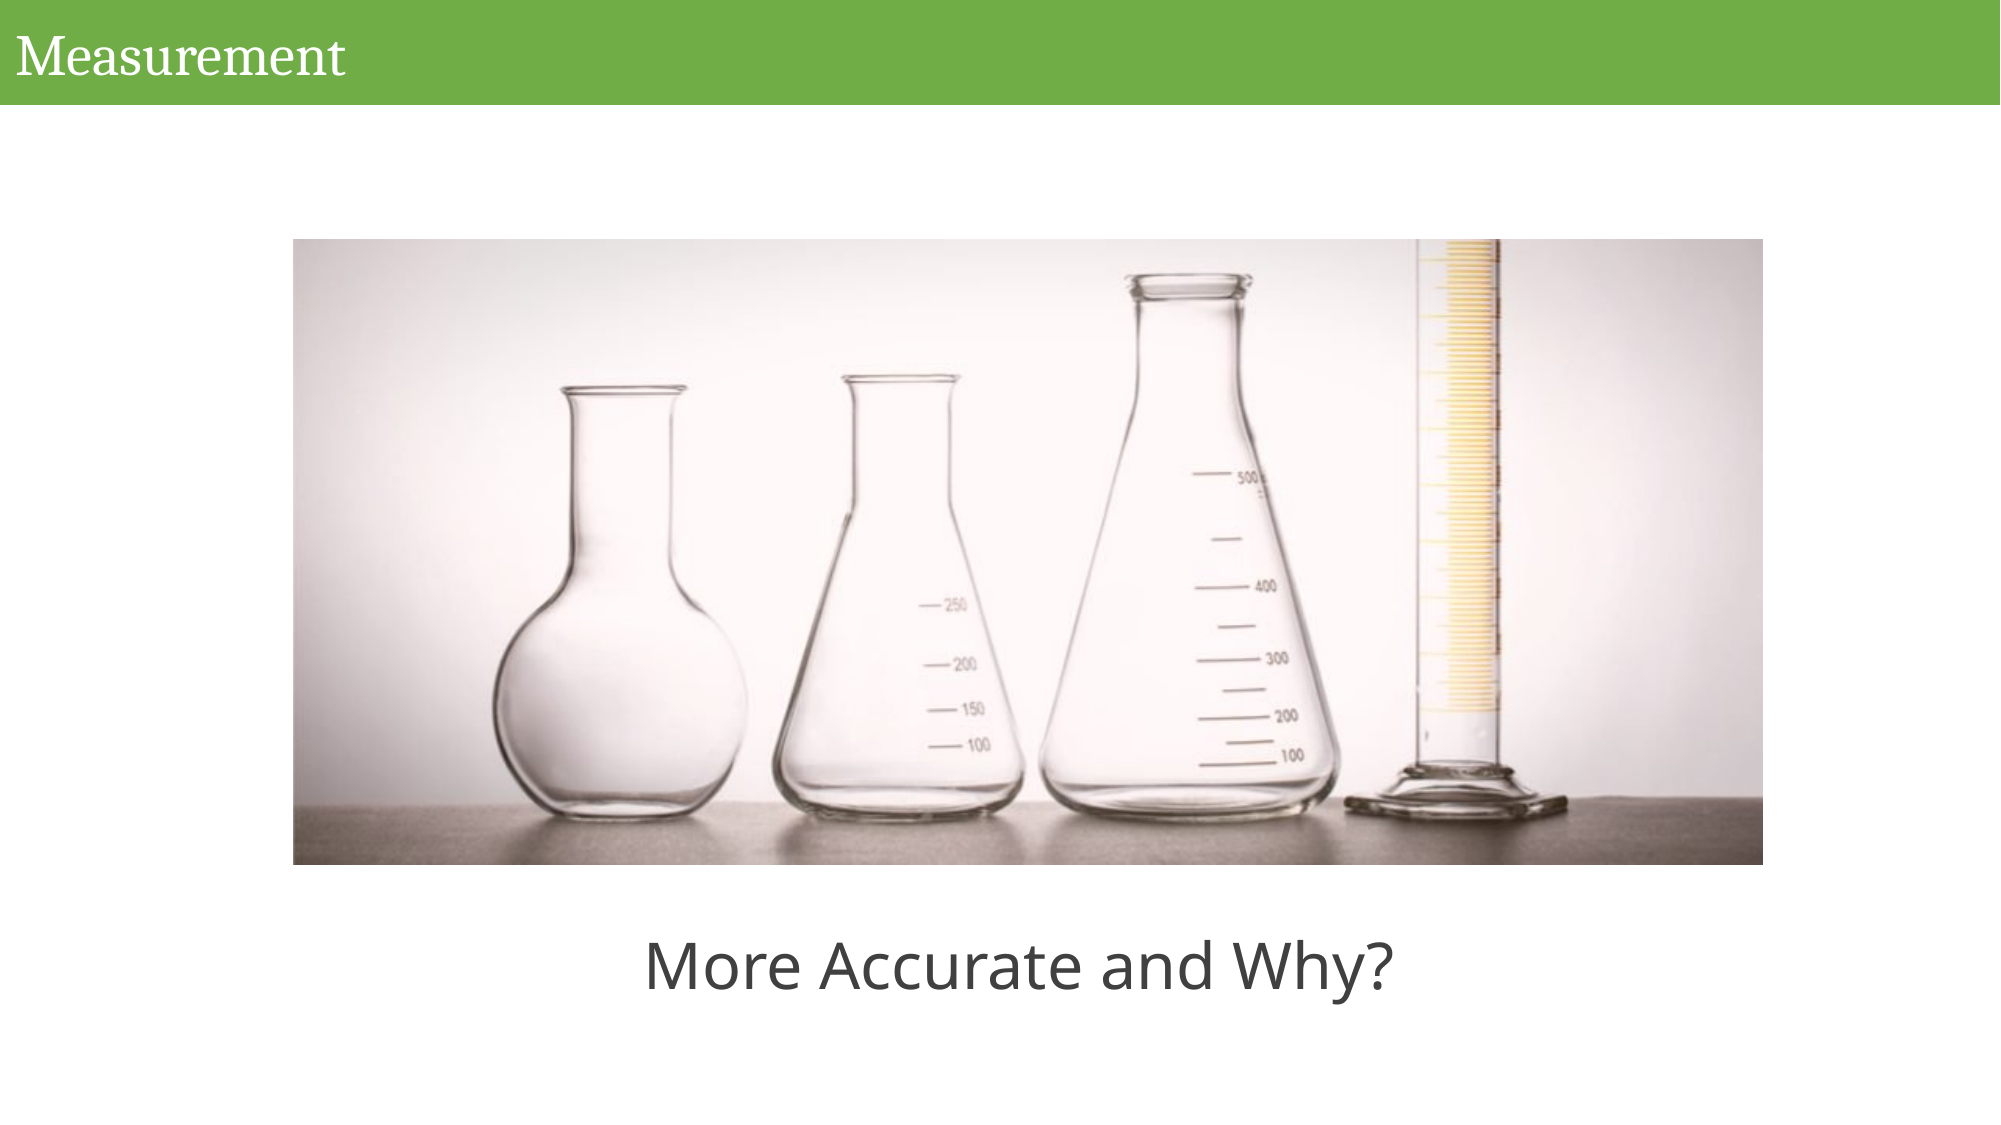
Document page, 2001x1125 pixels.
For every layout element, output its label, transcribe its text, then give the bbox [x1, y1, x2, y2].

picture [293, 239, 1763, 865]
title Measurement [0, 0, 2000, 105]
list More Accurate and Why? [593, 865, 1463, 1013]
